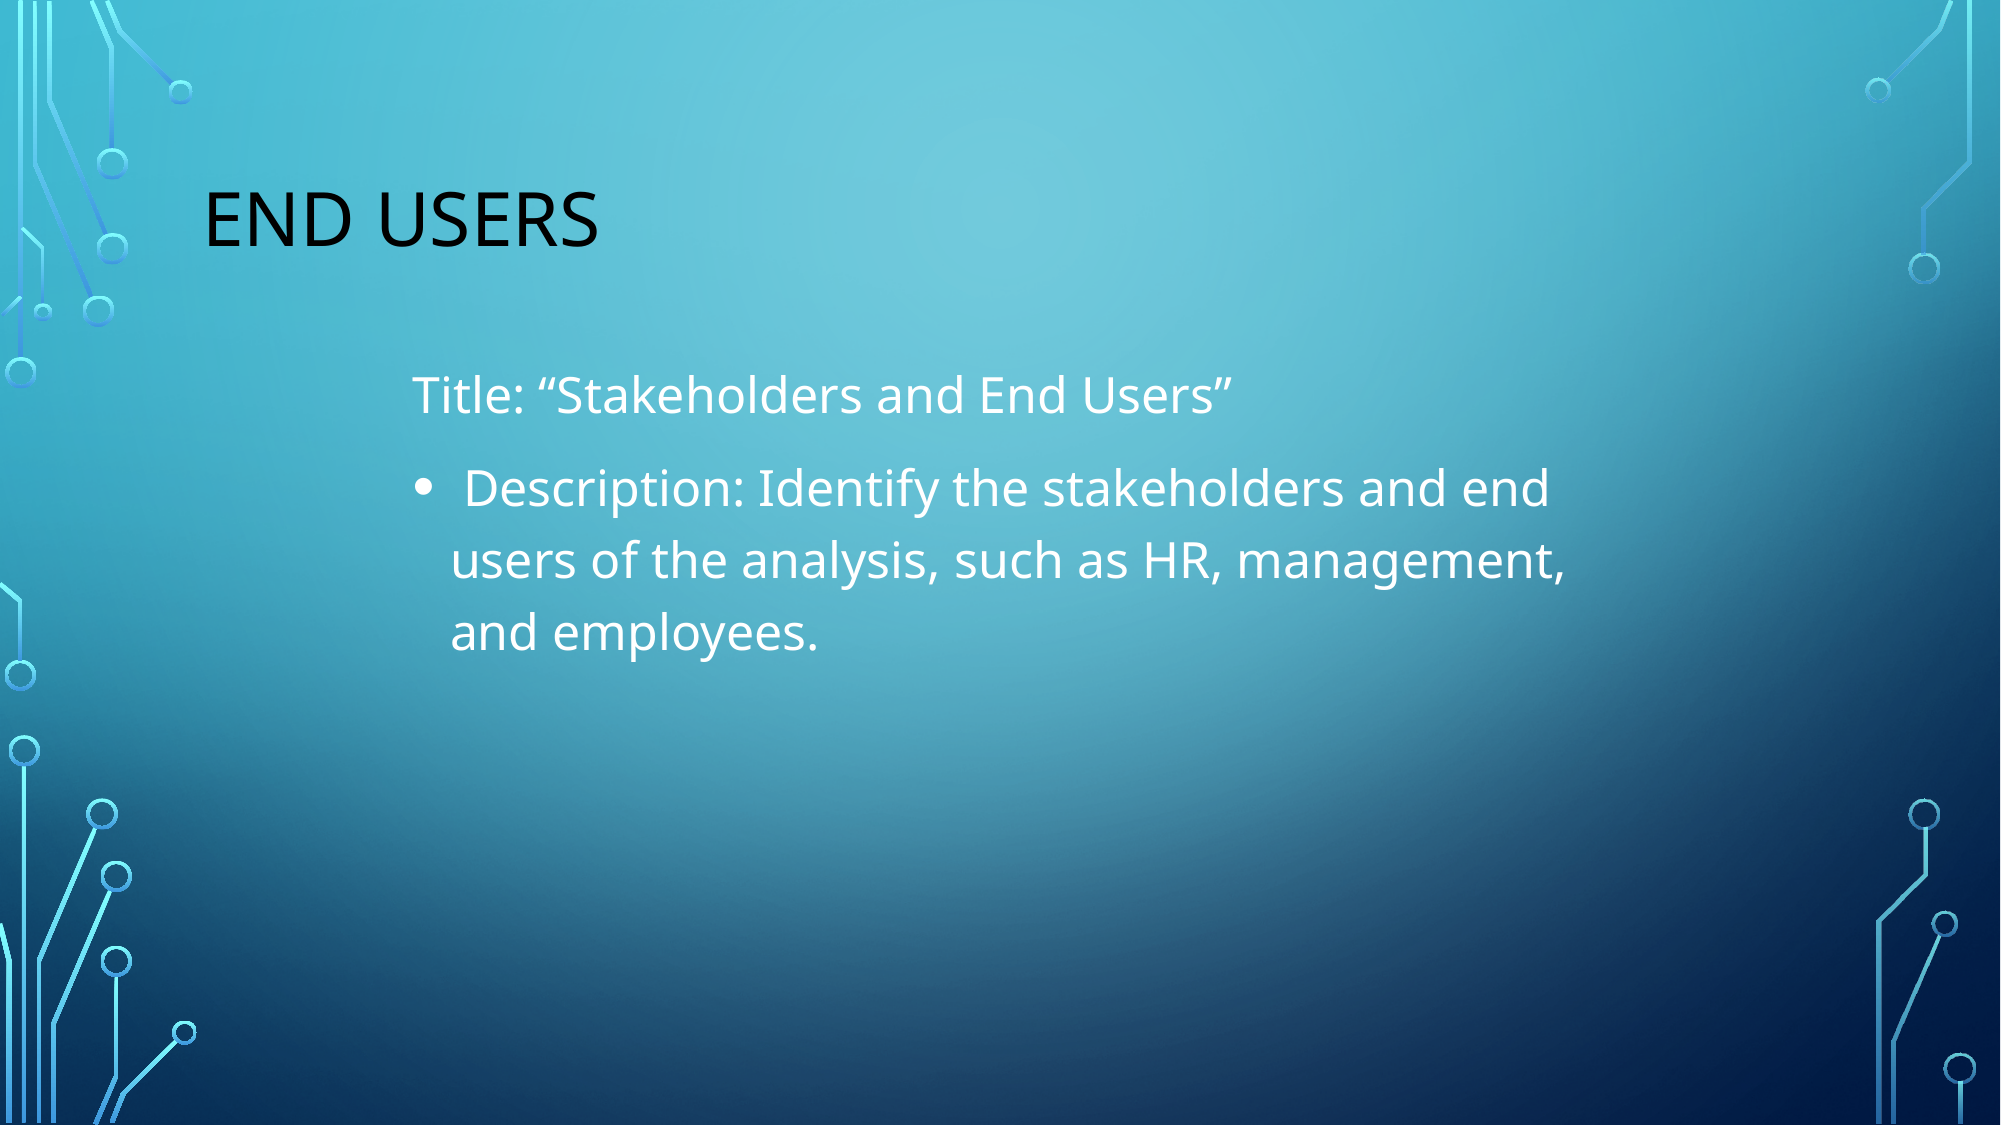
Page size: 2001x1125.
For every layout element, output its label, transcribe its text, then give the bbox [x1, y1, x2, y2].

list Title: “Stakeholders and End Users” Description: Identify the stakeholders and end users of the analysis, such as HR, management, and employees. [397, 343, 1598, 925]
title End users [187, 101, 1813, 344]
